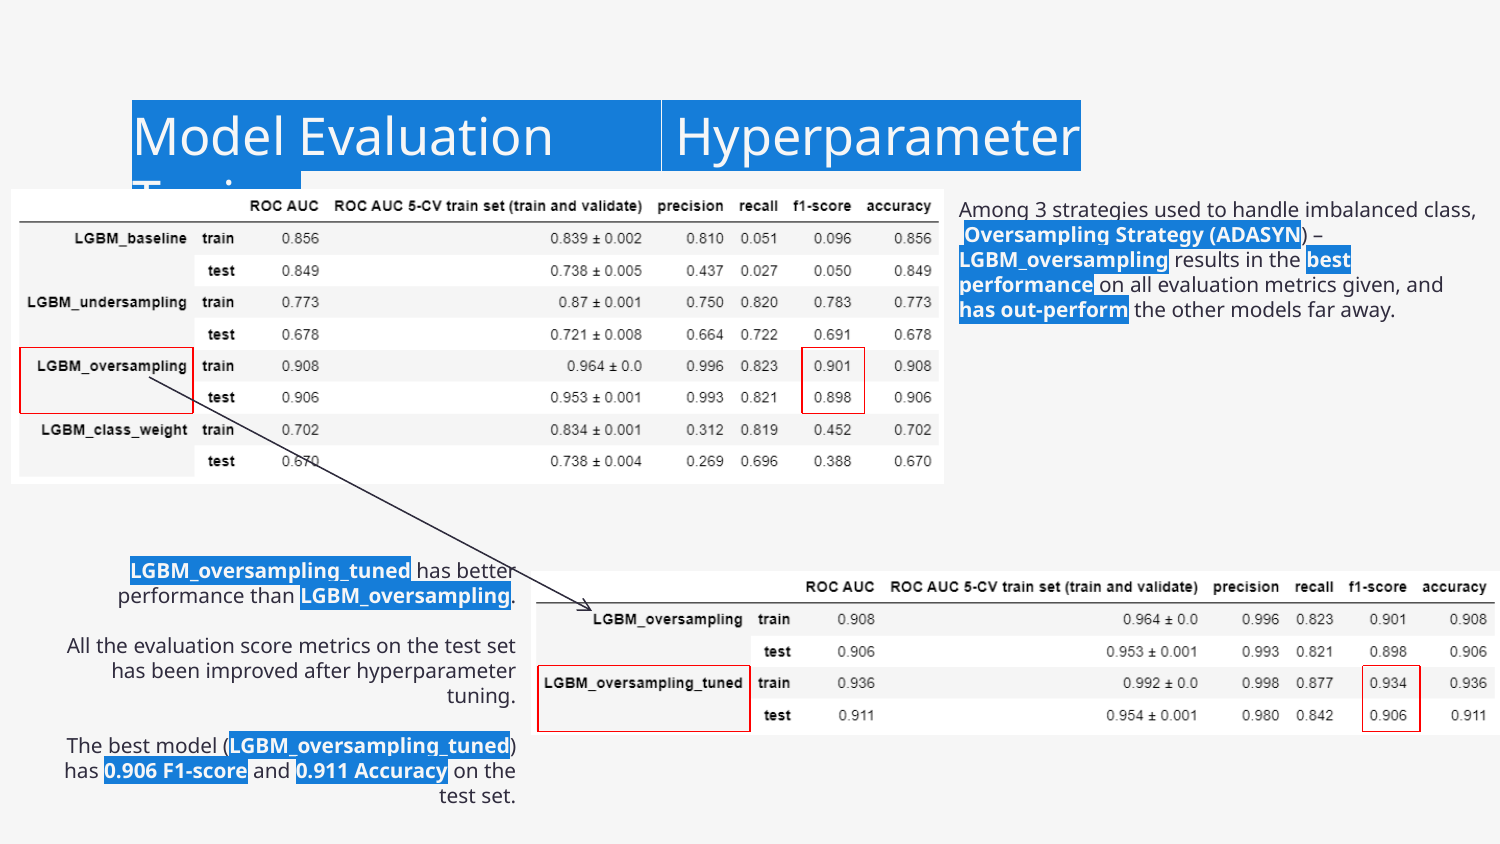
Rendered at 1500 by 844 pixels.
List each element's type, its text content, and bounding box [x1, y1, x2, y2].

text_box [801, 346, 865, 414]
text_box Among 3 strategies used to handle imbalanced class, Oversampling Strategy (ADASYN) – LGBM_oversampling results in the best performance on all evaluation metrics given, and has out-perform the other models far away. [946, 189, 1497, 330]
text_box LGBM_oversampling_tuned has better performance than LGBM_oversampling. All the evaluation score metrics on the test set has been improved after hyperparameter tuning. The best model (LGBM_oversampling_tuned) has 0.906 F1-score and 0.911 Accuracy on the test set. [38, 571, 532, 794]
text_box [19, 346, 194, 414]
picture [530, 571, 1500, 736]
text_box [538, 665, 751, 732]
picture [11, 189, 944, 484]
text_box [148, 376, 593, 612]
title Model Evaluation and Hyperparameter Tuning [116, 88, 1254, 183]
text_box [1362, 665, 1421, 732]
